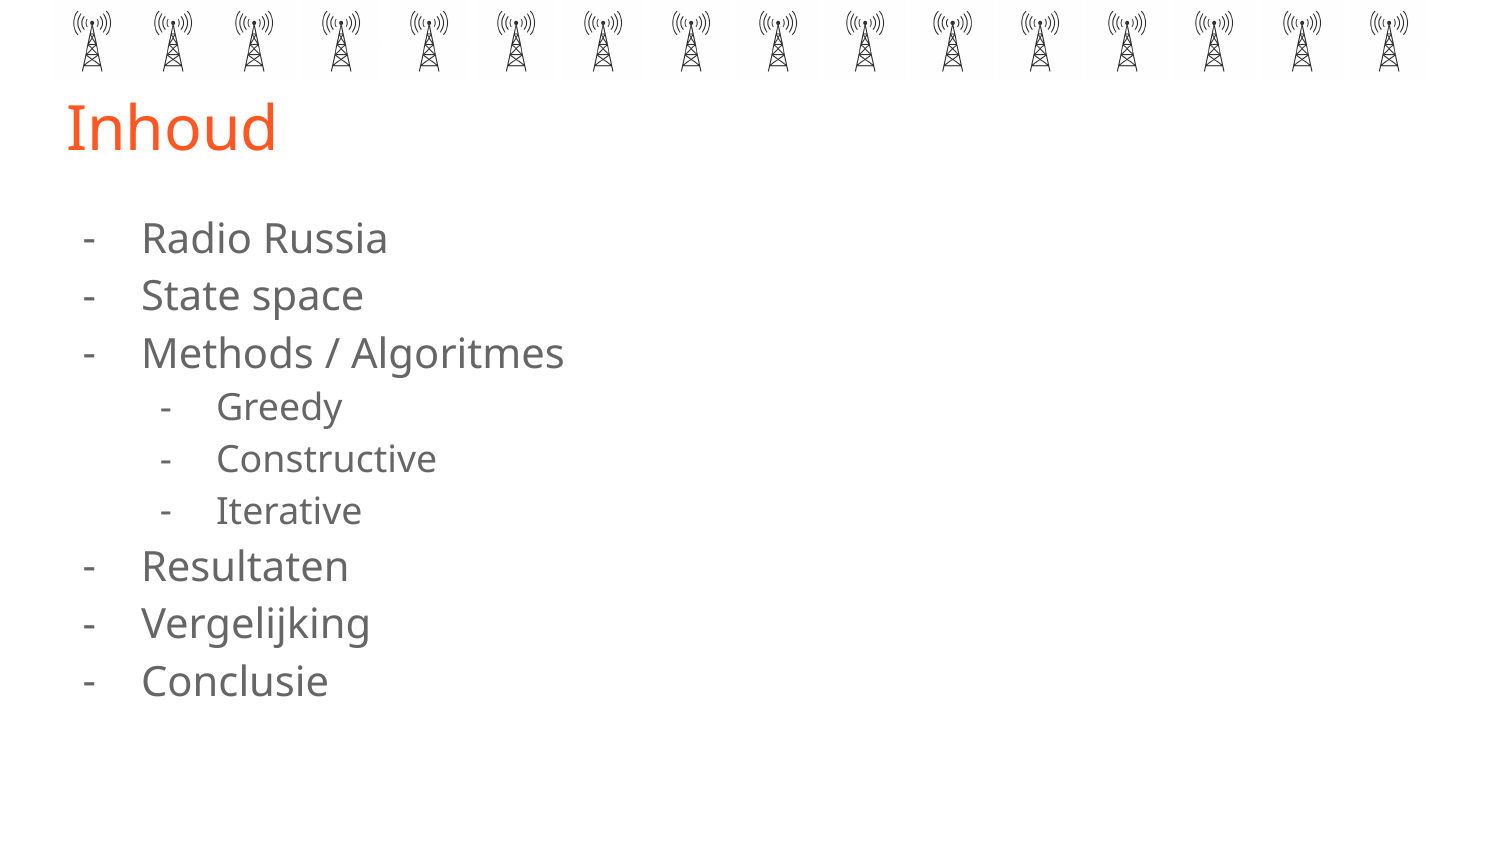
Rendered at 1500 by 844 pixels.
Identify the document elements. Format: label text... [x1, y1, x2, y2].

picture [1173, 0, 1256, 81]
picture [736, 0, 819, 81]
picture [1086, 0, 1168, 81]
picture [1260, 0, 1343, 81]
picture [562, 0, 644, 81]
picture [50, 0, 295, 81]
picture [475, 0, 557, 81]
picture [824, 0, 906, 81]
title Inhoud [51, 72, 1449, 167]
picture [1348, 0, 1430, 81]
picture [998, 0, 1081, 81]
picture [300, 0, 383, 81]
picture [649, 0, 732, 81]
list Radio Russia State space Methods / Algoritmes Greedy Constructive Iterative Resultaten Vergelijking Conclusie [51, 189, 1449, 750]
picture [911, 0, 994, 81]
picture [387, 0, 470, 81]
